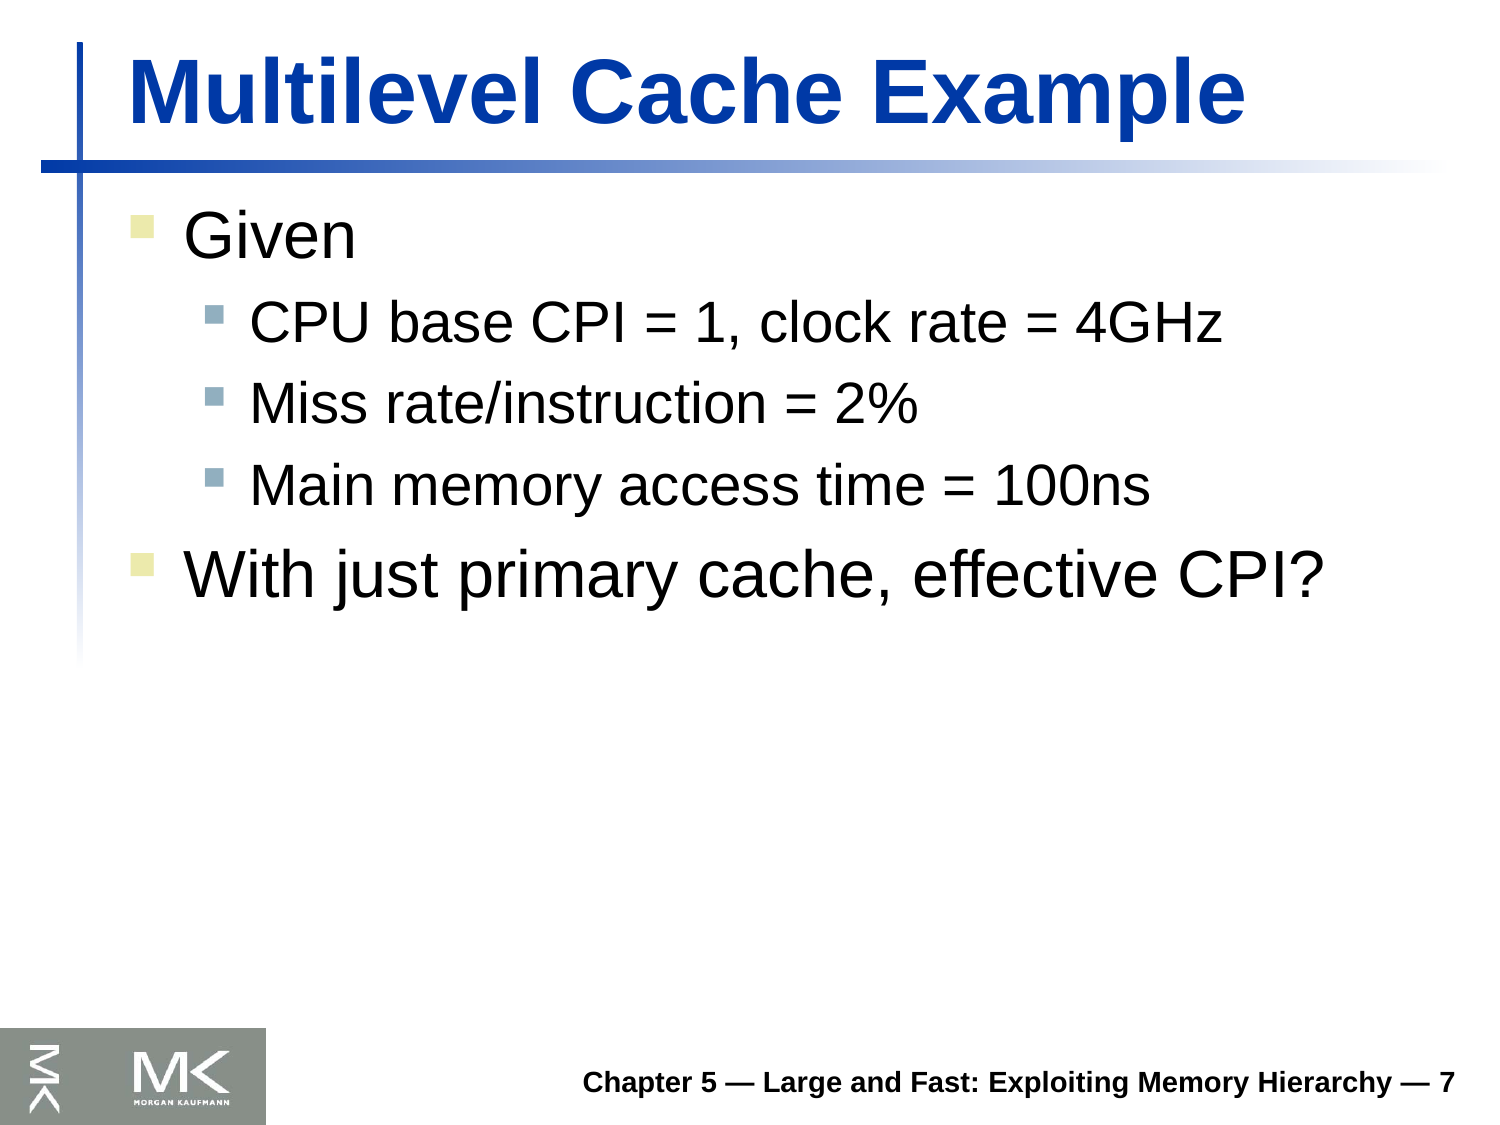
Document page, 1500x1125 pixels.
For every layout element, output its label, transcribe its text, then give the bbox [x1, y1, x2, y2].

picture [0, 1028, 266, 1125]
title Multilevel Cache Example [112, 23, 1468, 149]
list Given CPU base CPI = 1, clock rate = 4GHz Miss rate/instruction = 2% Main memory access time = 100ns With just primary cache, effective CPI? [112, 184, 1469, 1024]
footer Chapter 5 — Large and Fast: Exploiting Memory Hierarchy — 7 [277, 1046, 1471, 1106]
